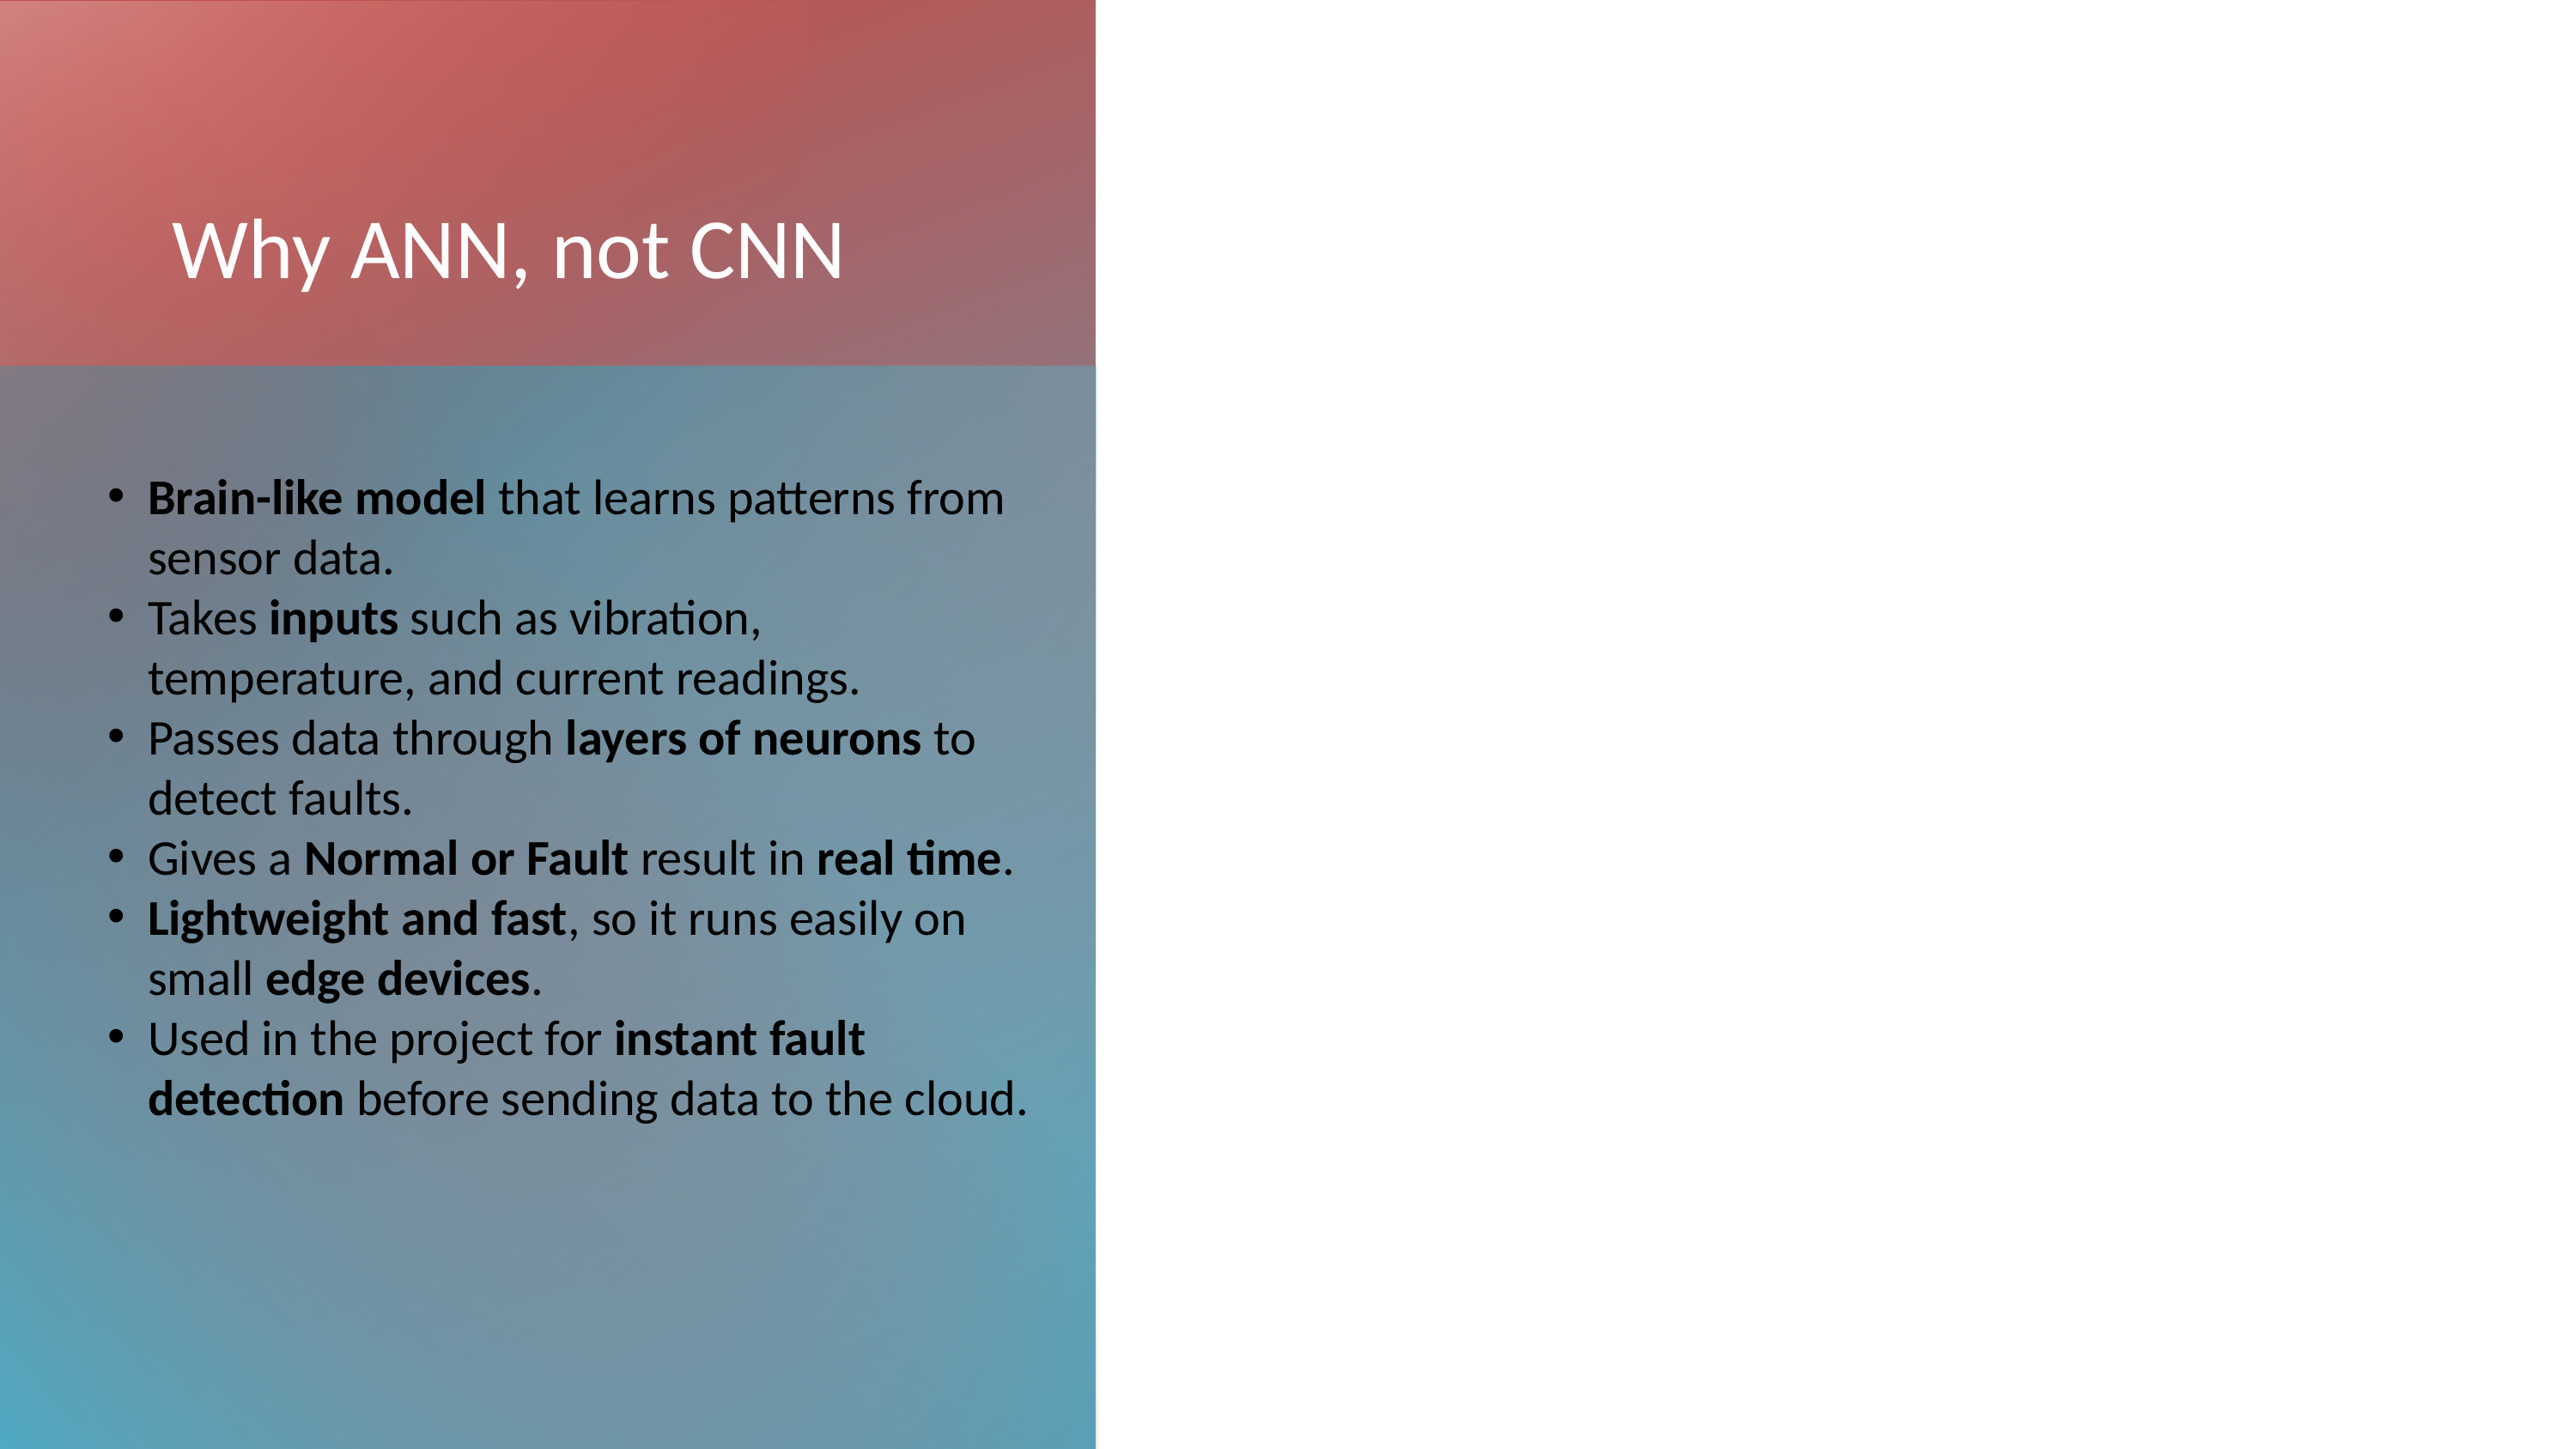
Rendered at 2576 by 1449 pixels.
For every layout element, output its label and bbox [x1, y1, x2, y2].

text_box [0, 0, 1098, 1449]
